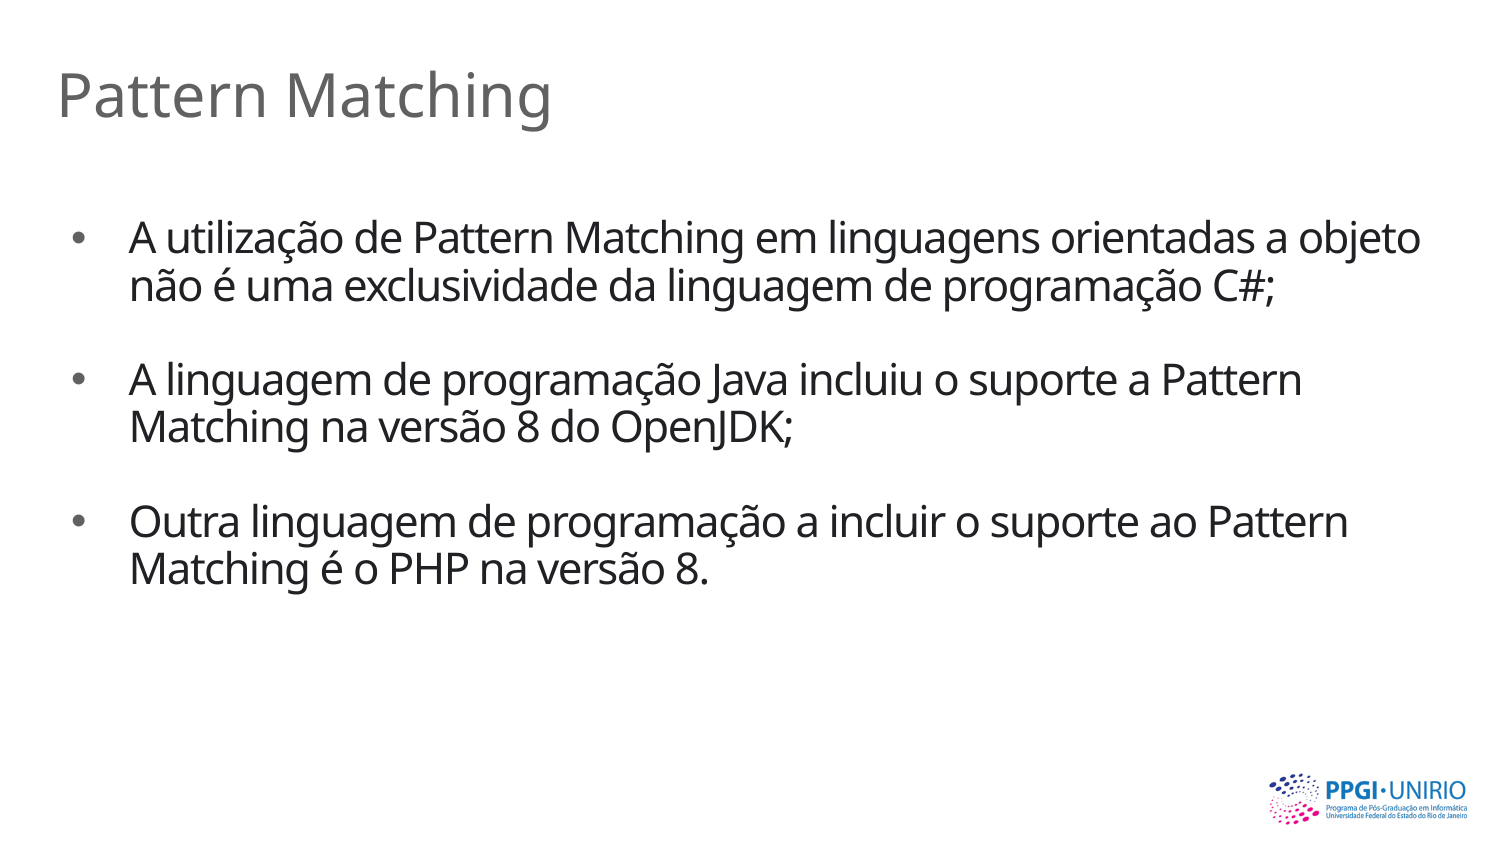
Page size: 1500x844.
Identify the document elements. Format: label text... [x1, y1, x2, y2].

title Pattern Matching [56, 56, 1444, 130]
list A utilização de Pattern Matching em linguagens orientadas a objeto não é uma exclusividade da linguagem de programação C#; A linguagem de programação Java incluiu o suporte a Pattern Matching na versão 8 do OpenJDK; Outra linguagem de programação a incluir o suporte ao Pattern Matching é o PHP na versão 8. [51, 216, 1449, 736]
picture [1267, 770, 1468, 825]
